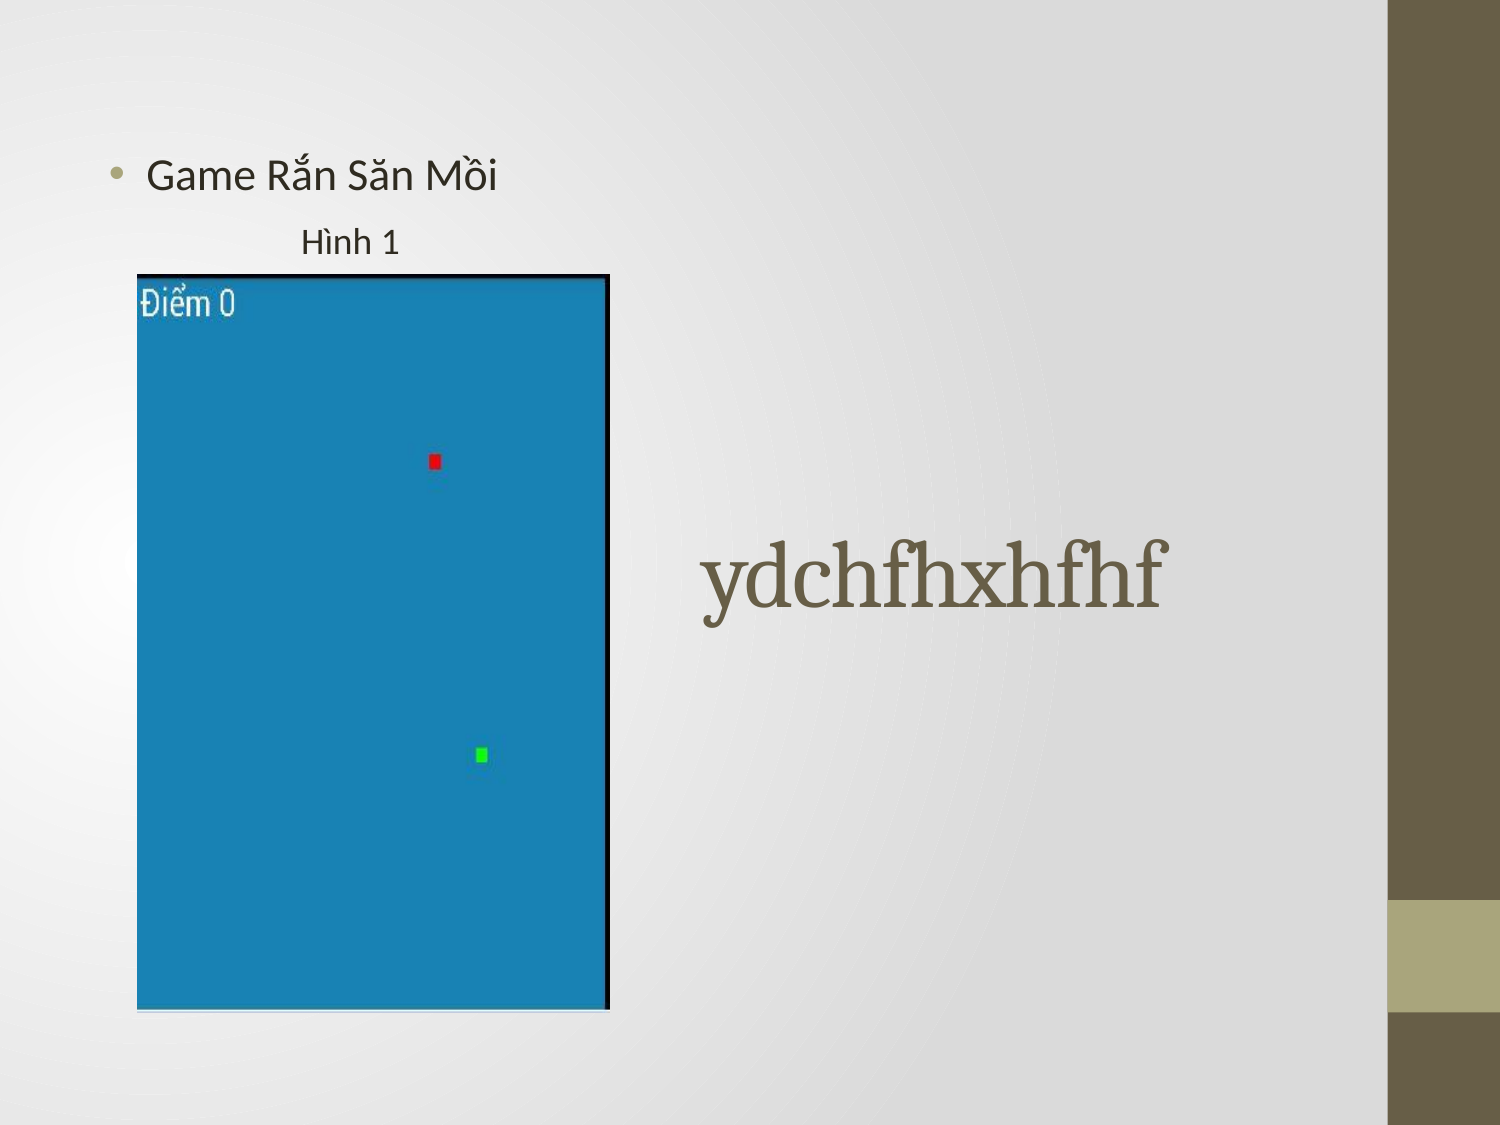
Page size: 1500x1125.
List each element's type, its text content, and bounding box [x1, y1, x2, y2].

picture [136, 274, 610, 1013]
list Game Rắn Săn Mồi Hình 1 [75, 137, 1325, 1050]
